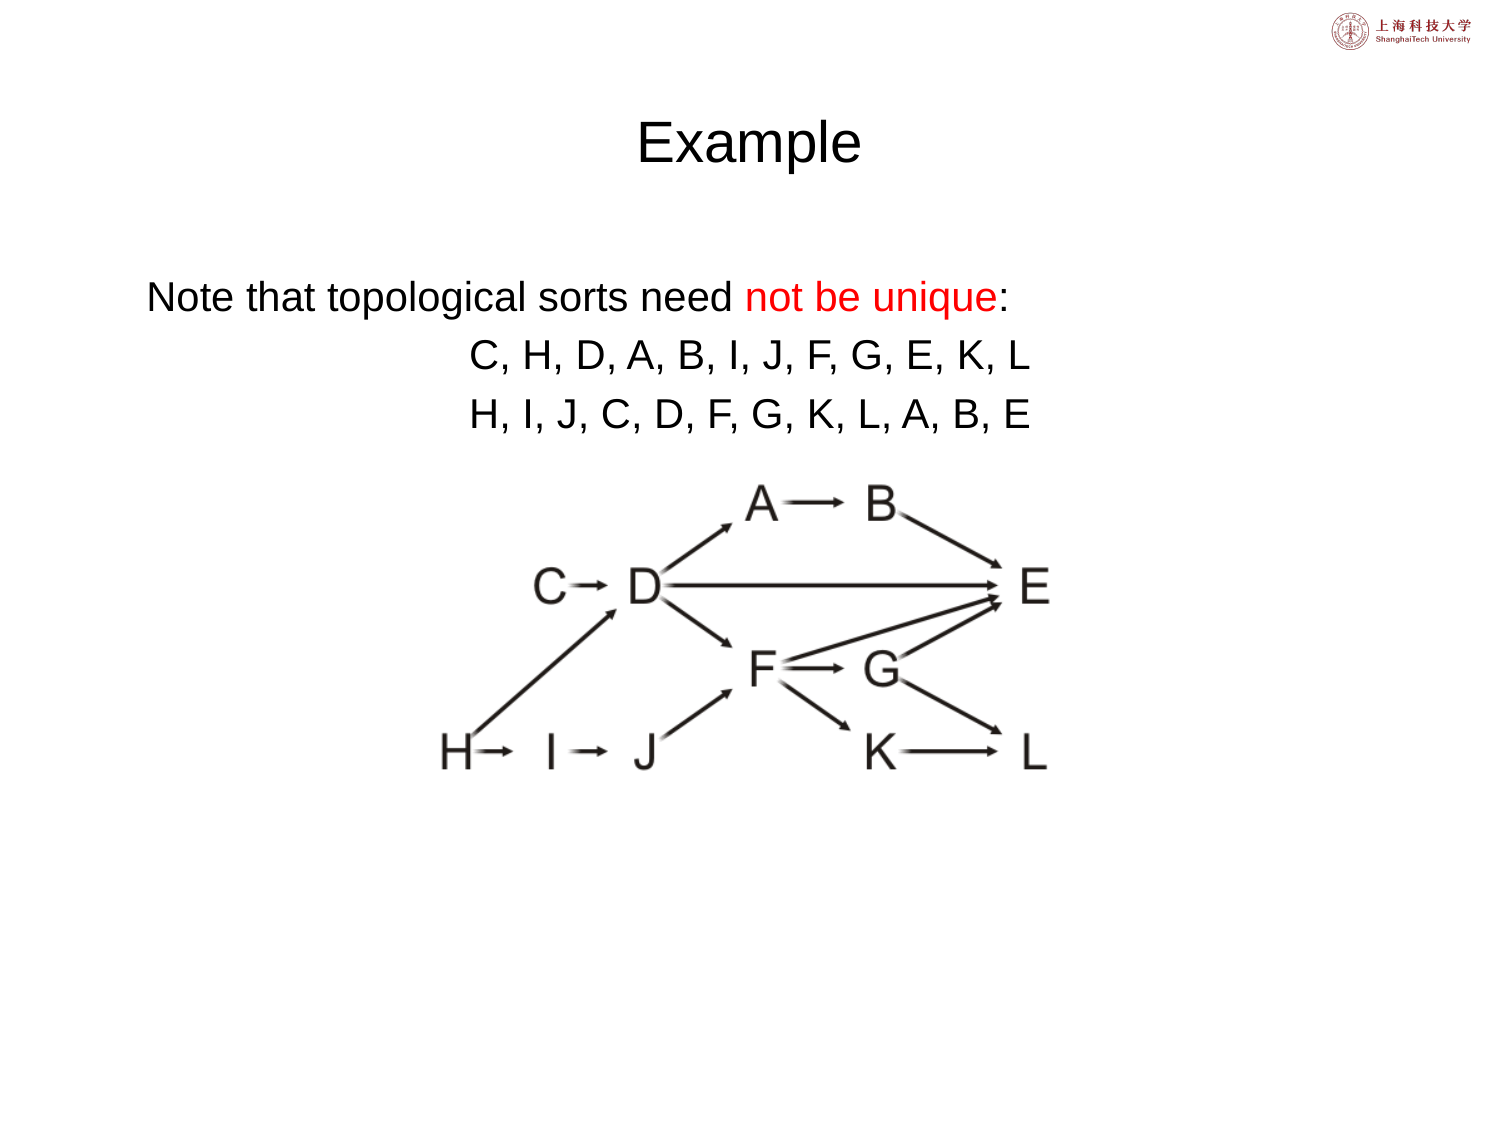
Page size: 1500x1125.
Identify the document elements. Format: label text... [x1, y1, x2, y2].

list Note that topological sorts need not be unique: C, H, D, A, B, I, J, F, G, E, K, L H, I, J, C, D, F, G, K, L, A, B, E [74, 262, 1426, 1006]
picture [1327, 0, 1478, 109]
title Example [74, 44, 1426, 233]
picture [418, 467, 1081, 787]
